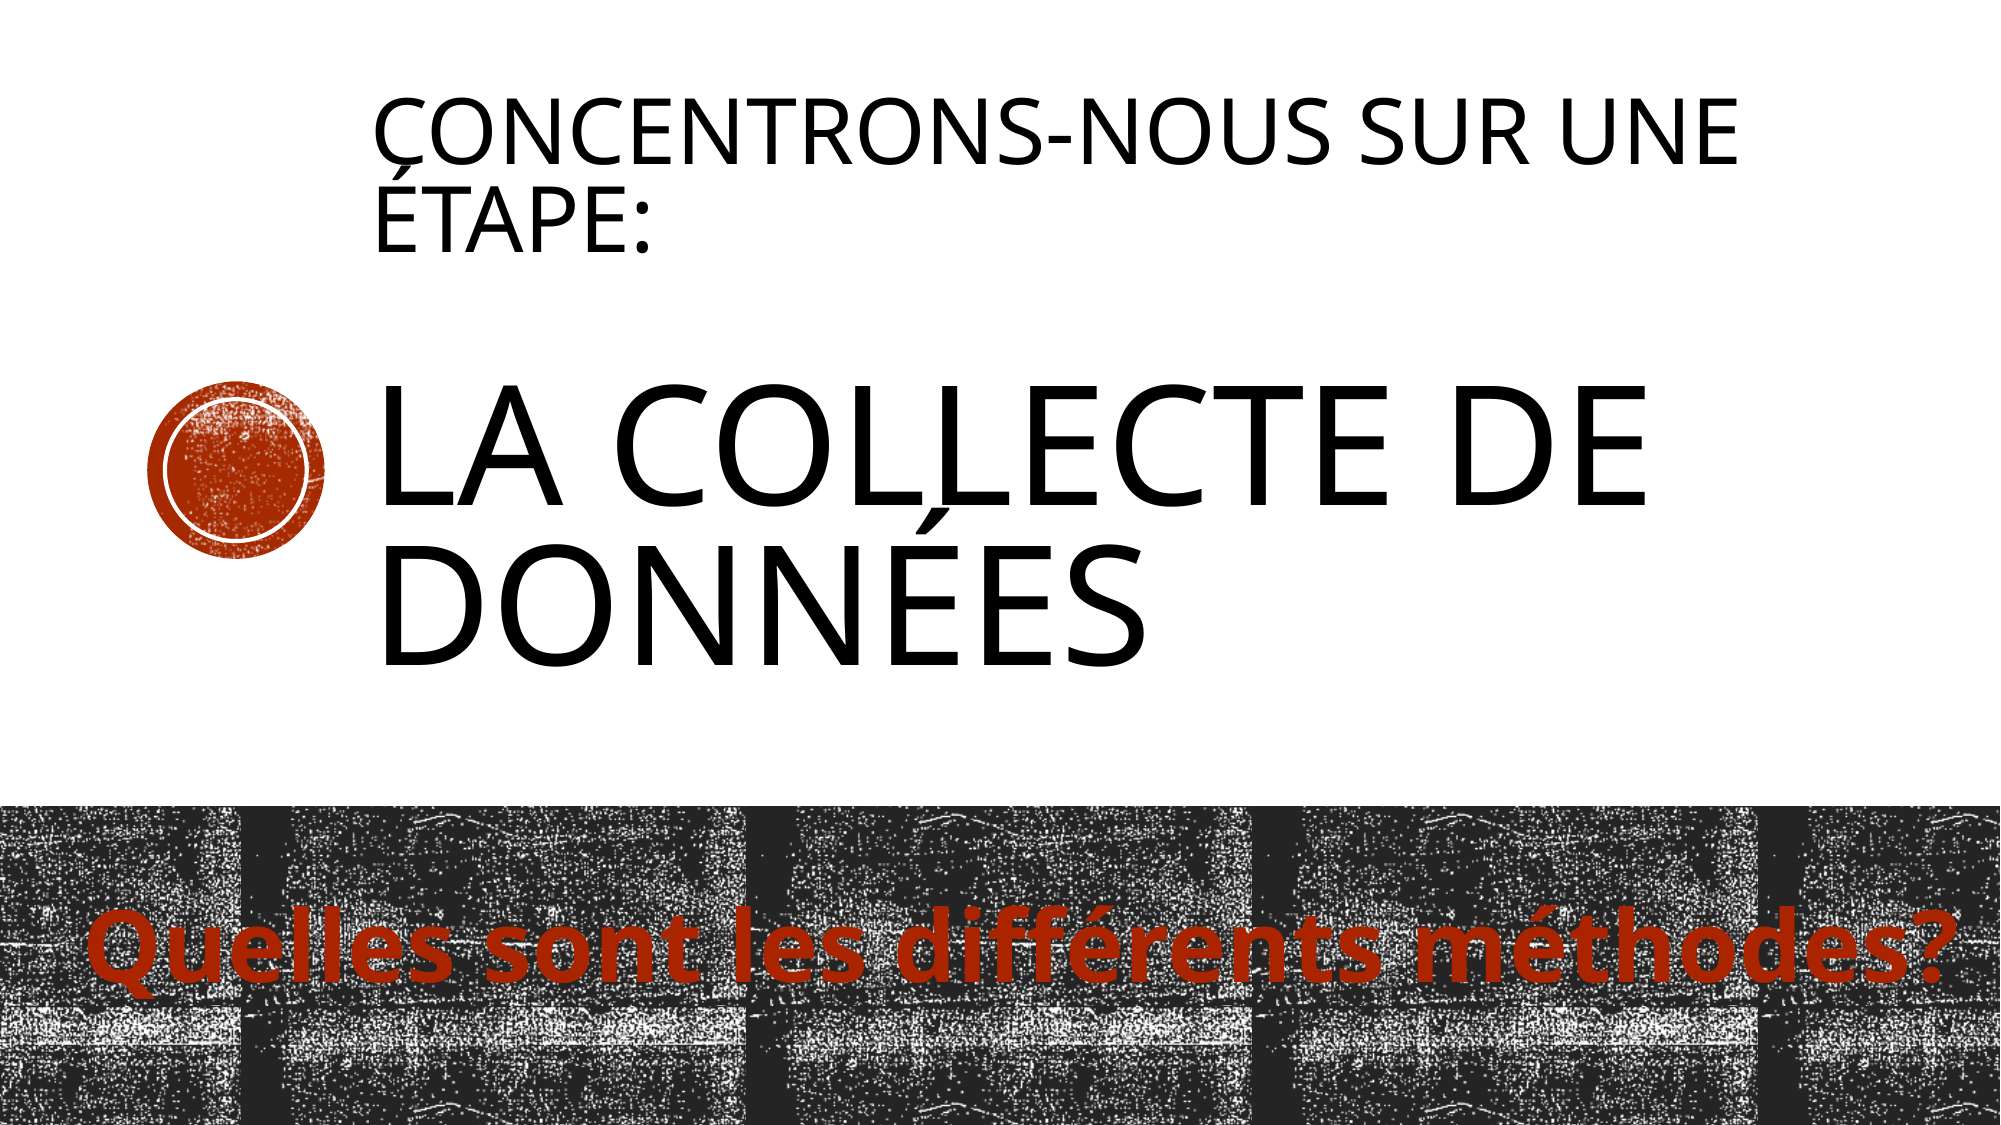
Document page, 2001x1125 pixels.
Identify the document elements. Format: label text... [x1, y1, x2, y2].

list Quelles sont les différents méthodes? [67, 889, 2000, 1065]
title Concentrons-nous sur une étape: la collecte de données [355, 107, 1878, 685]
